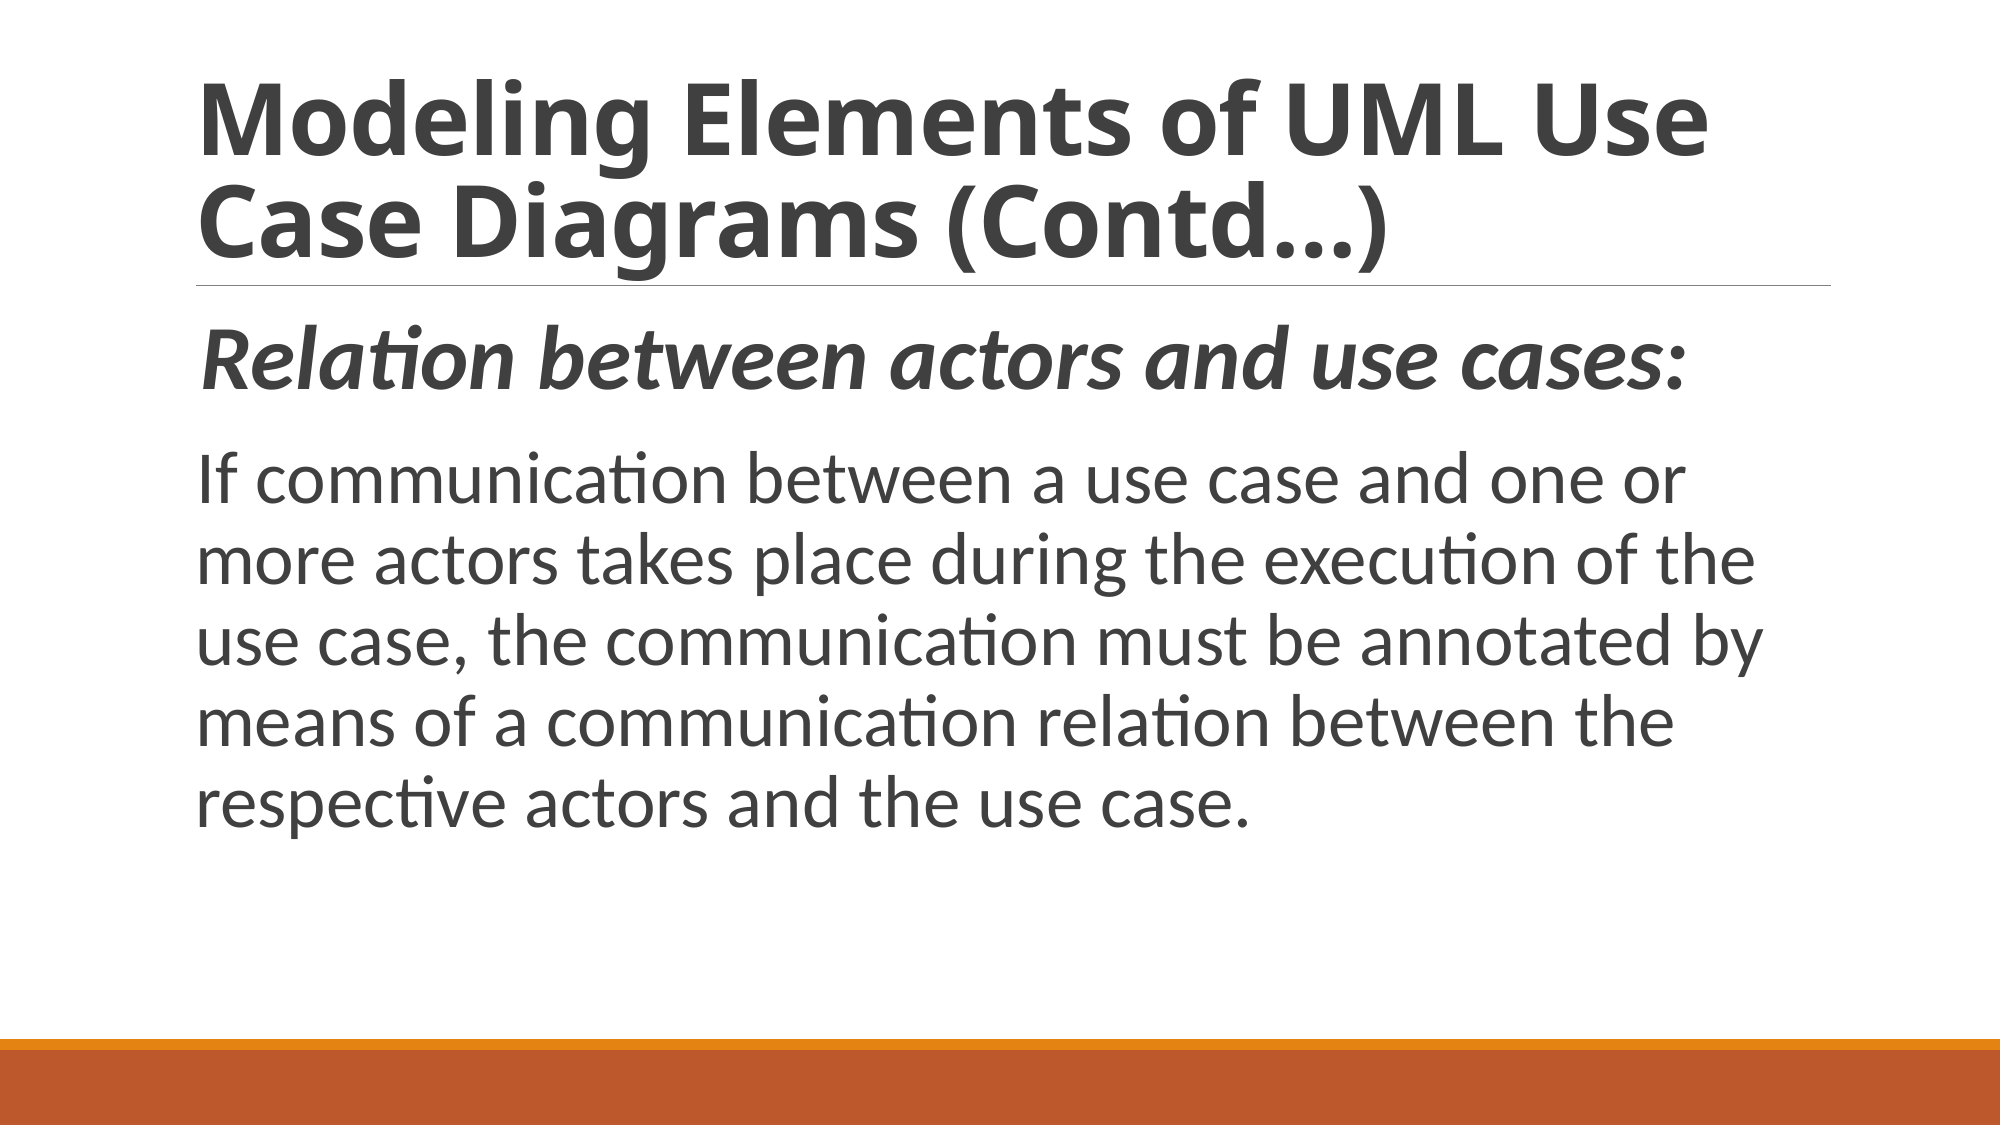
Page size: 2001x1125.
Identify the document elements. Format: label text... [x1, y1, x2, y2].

title Modeling Elements of UML Use Case Diagrams (Contd…) [180, 47, 1830, 285]
list Relation between actors and use cases: If communication between a use case and one or more actors takes place during the execution of the use case, the communication must be annotated by means of a communication relation between the respective actors and the use case. [180, 302, 1830, 963]
